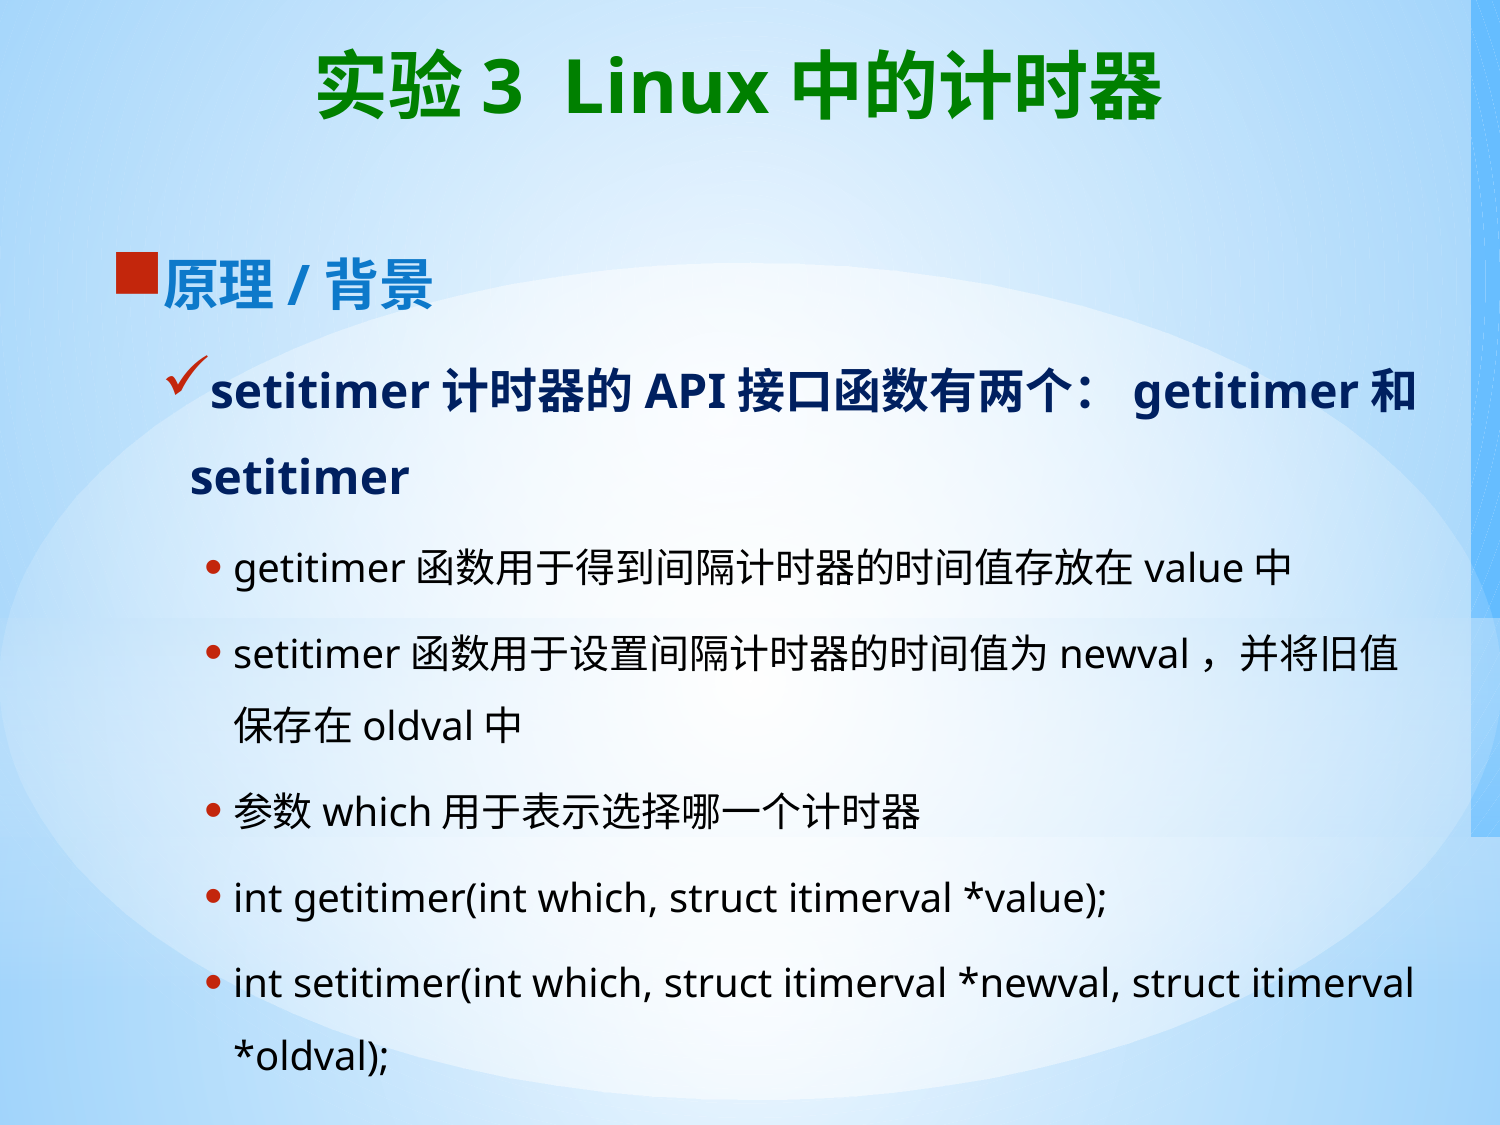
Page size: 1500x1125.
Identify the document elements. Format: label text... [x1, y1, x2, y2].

list 原理/背景 setitimer计时器的API接口函数有两个：getitimer和setitimer getitimer函数用于得到间隔计时器的时间值存放在value中 setitimer函数用于设置间隔计时器的时间值为newval，并将旧值保存在oldval中 参数which用于表示选择哪一个计时器 int getitimer(int which, struct itimerval *value); int setitimer(int which, struct itimerval *newval, struct itimerval *oldval); [88, 208, 1447, 1094]
title 实验3 Linux中的计时器 [88, 30, 1388, 149]
